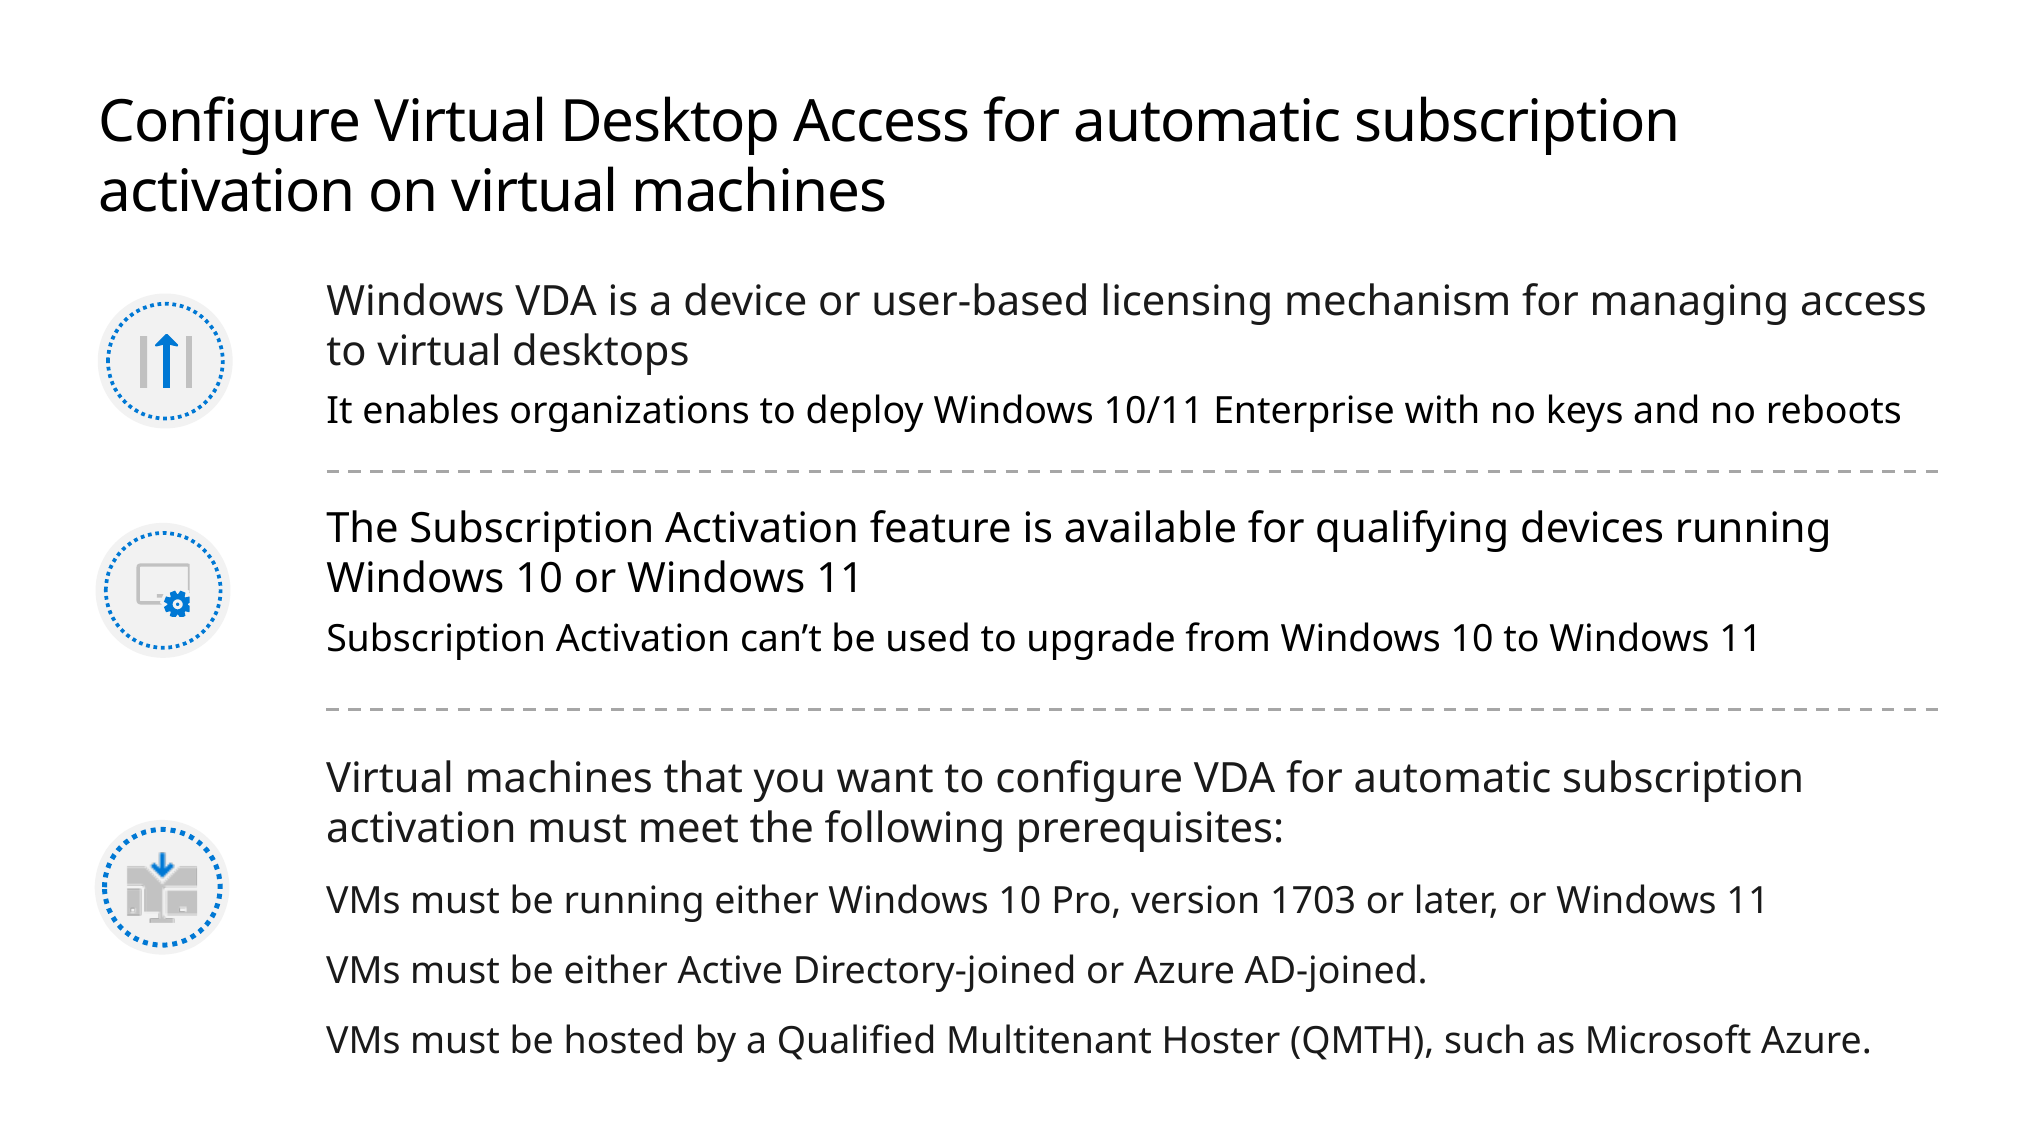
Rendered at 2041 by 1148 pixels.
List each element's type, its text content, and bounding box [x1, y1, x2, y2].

text_box Windows VDA is a device or user-based licensing mechanism for managing access to virtual desktops It enables organizations to deploy Windows 10/11 Enterprise with no keys and no reboots [326, 273, 1943, 432]
title Configure Virtual Desktop Access for automatic subscription activation on virtual machines [98, 83, 1943, 225]
picture [95, 522, 231, 658]
picture [97, 293, 233, 429]
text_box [94, 819, 230, 955]
text_box Virtual machines that you want to configure VDA for automatic subscription activation must meet the following prerequisites: VMs must be running either Windows 10 Pro, version 1703 or later, or Windows 11 VMs must be either Active Directory-joined or Azure AD-joined. VMs must be hosted by a Qualified Multitenant Hoster (QMTH), such as Microsoft Azure. [326, 751, 1942, 1062]
text_box The Subscription Activation feature is available for qualifying devices running Windows 10 or Windows 11 Subscription Activation can’t be used to upgrade from Windows 10 to Windows 11 [326, 501, 1943, 659]
